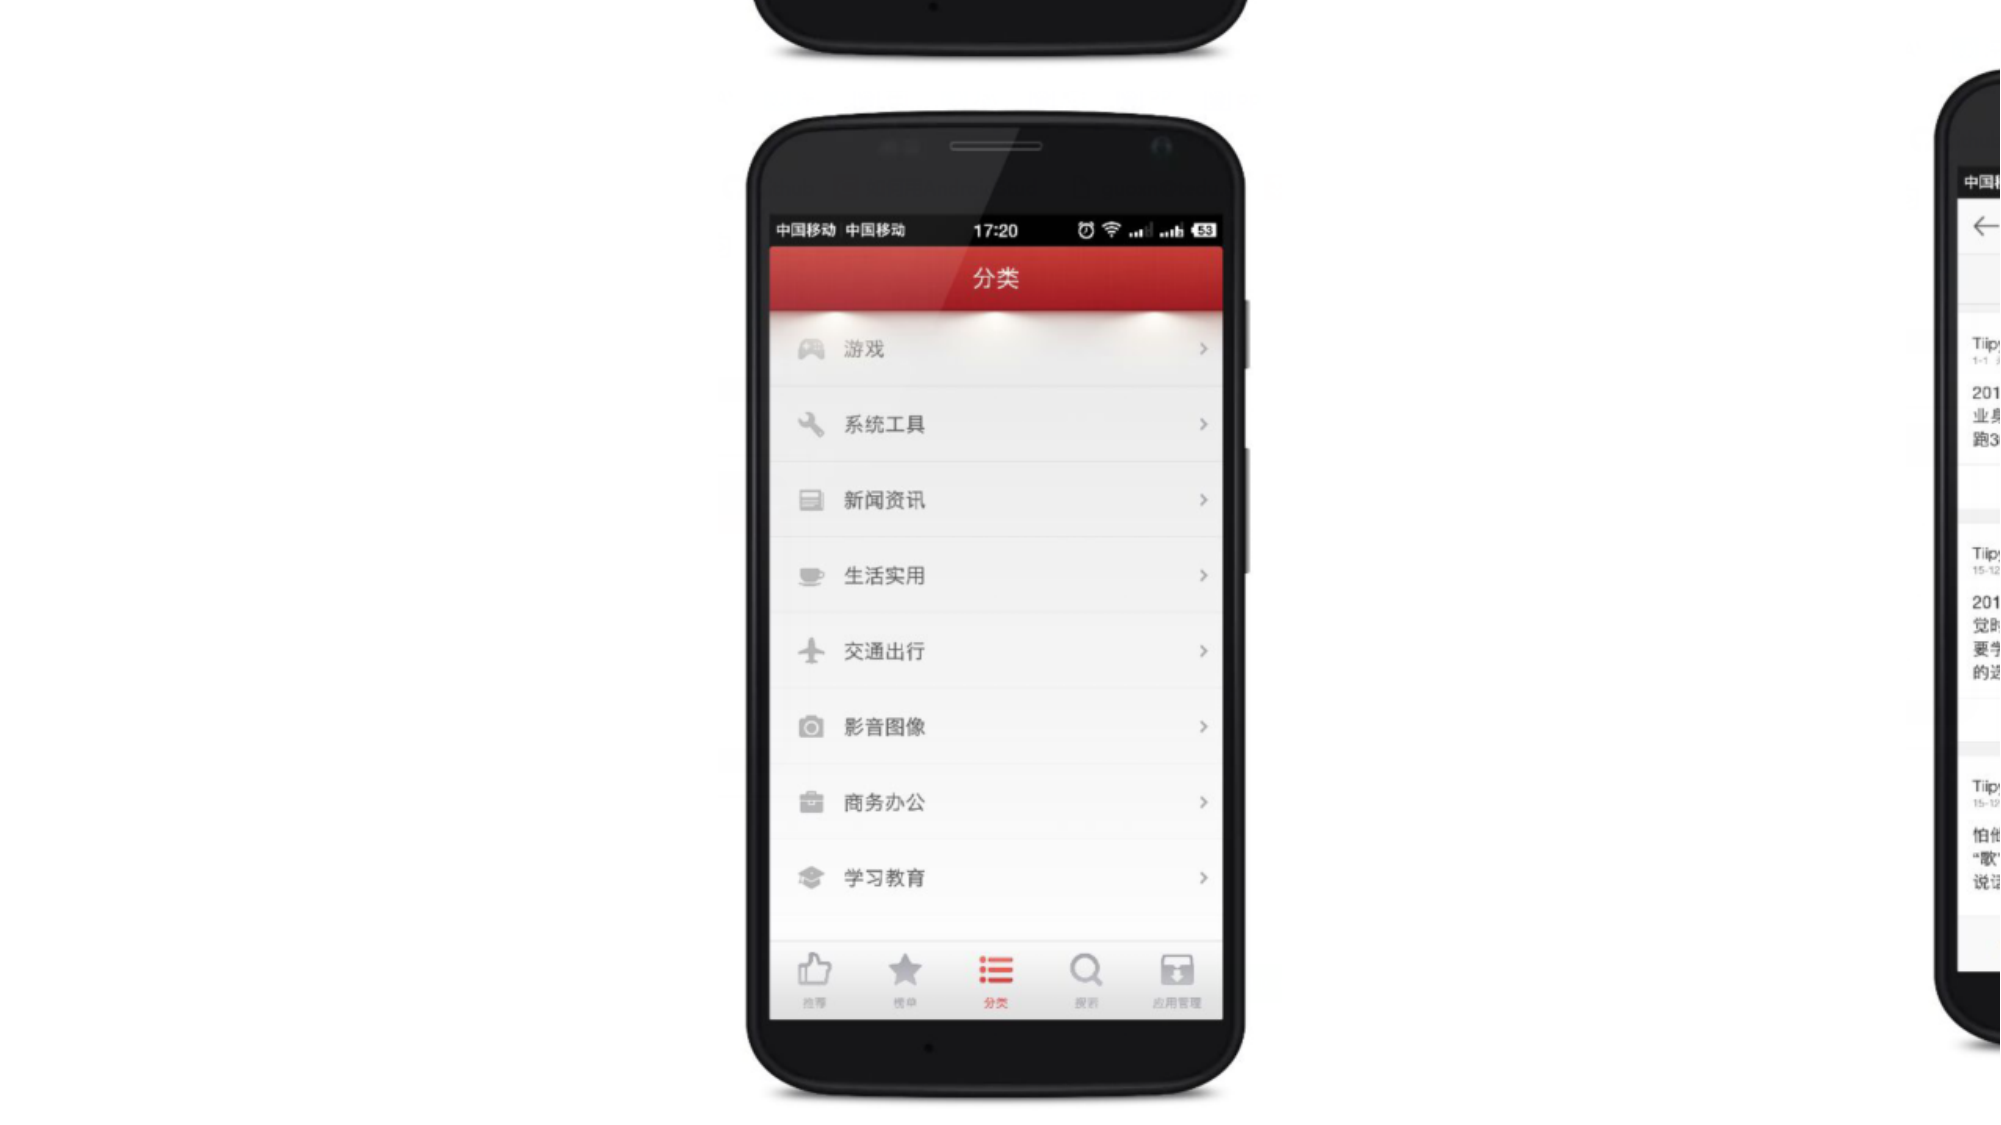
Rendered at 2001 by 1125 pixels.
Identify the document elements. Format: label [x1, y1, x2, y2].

picture [1906, 36, 2000, 1089]
picture [718, 0, 1282, 1125]
